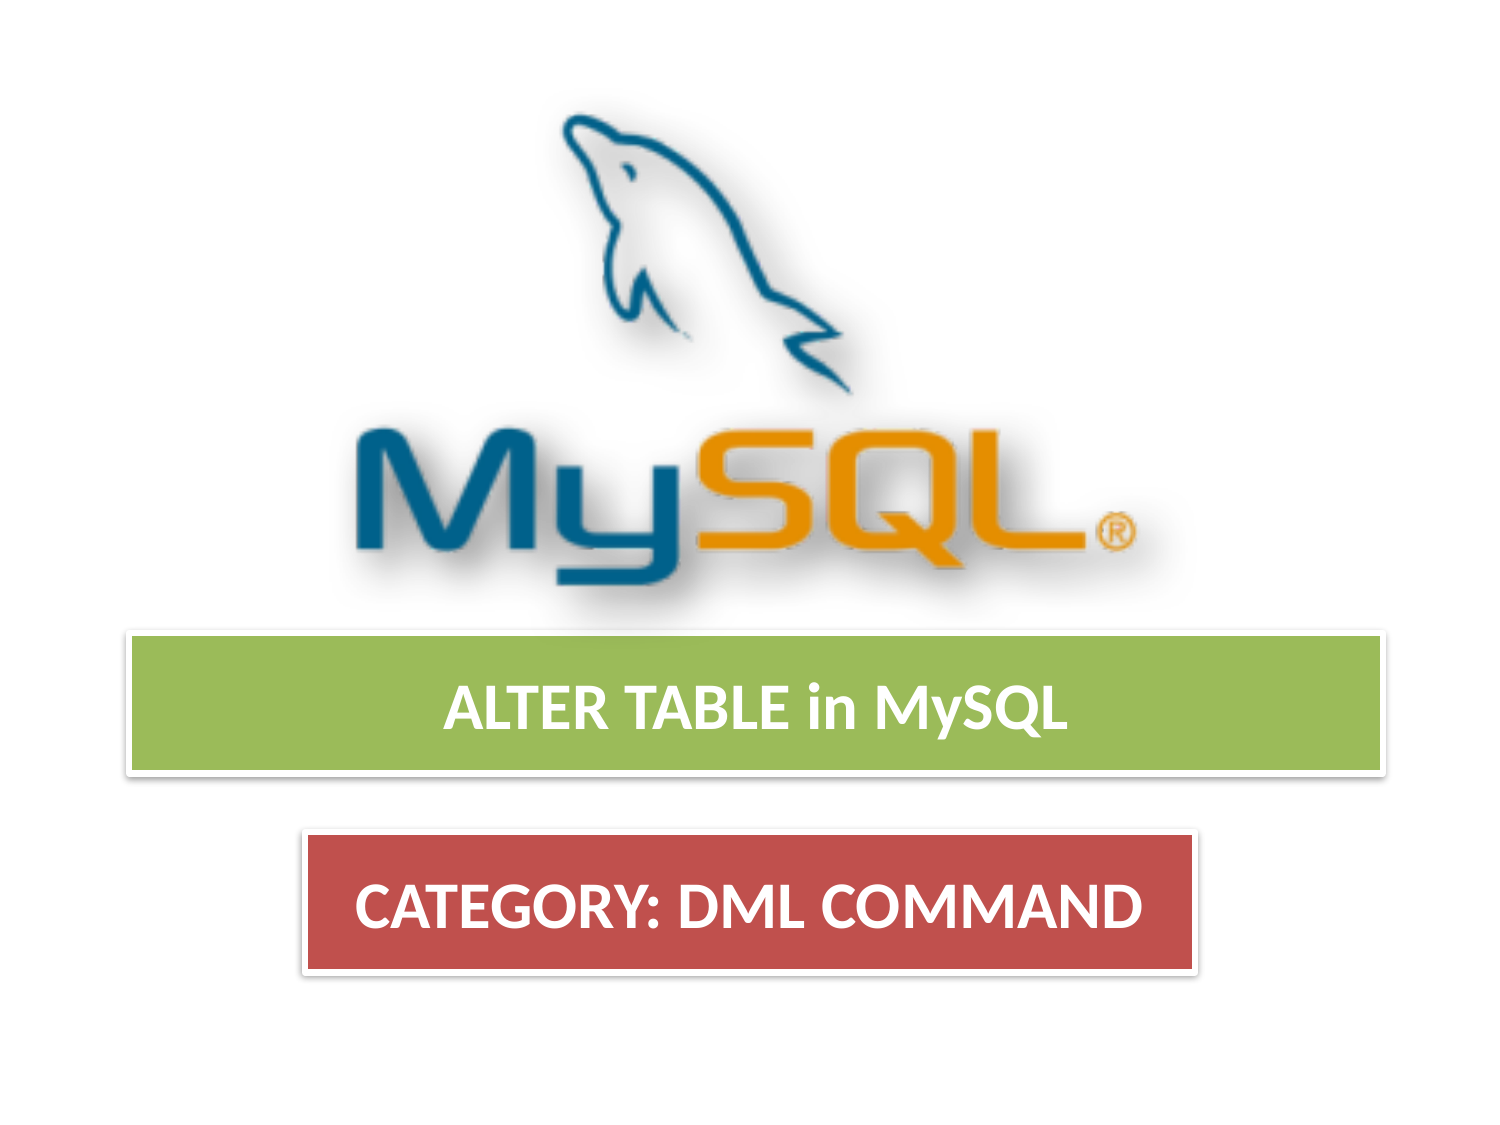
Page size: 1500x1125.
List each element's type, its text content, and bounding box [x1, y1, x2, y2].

picture [327, 93, 1164, 610]
text_box CATEGORY: DML COMMAND [302, 829, 1198, 976]
text_box ALTER TABLE in MySQL [126, 630, 1386, 777]
